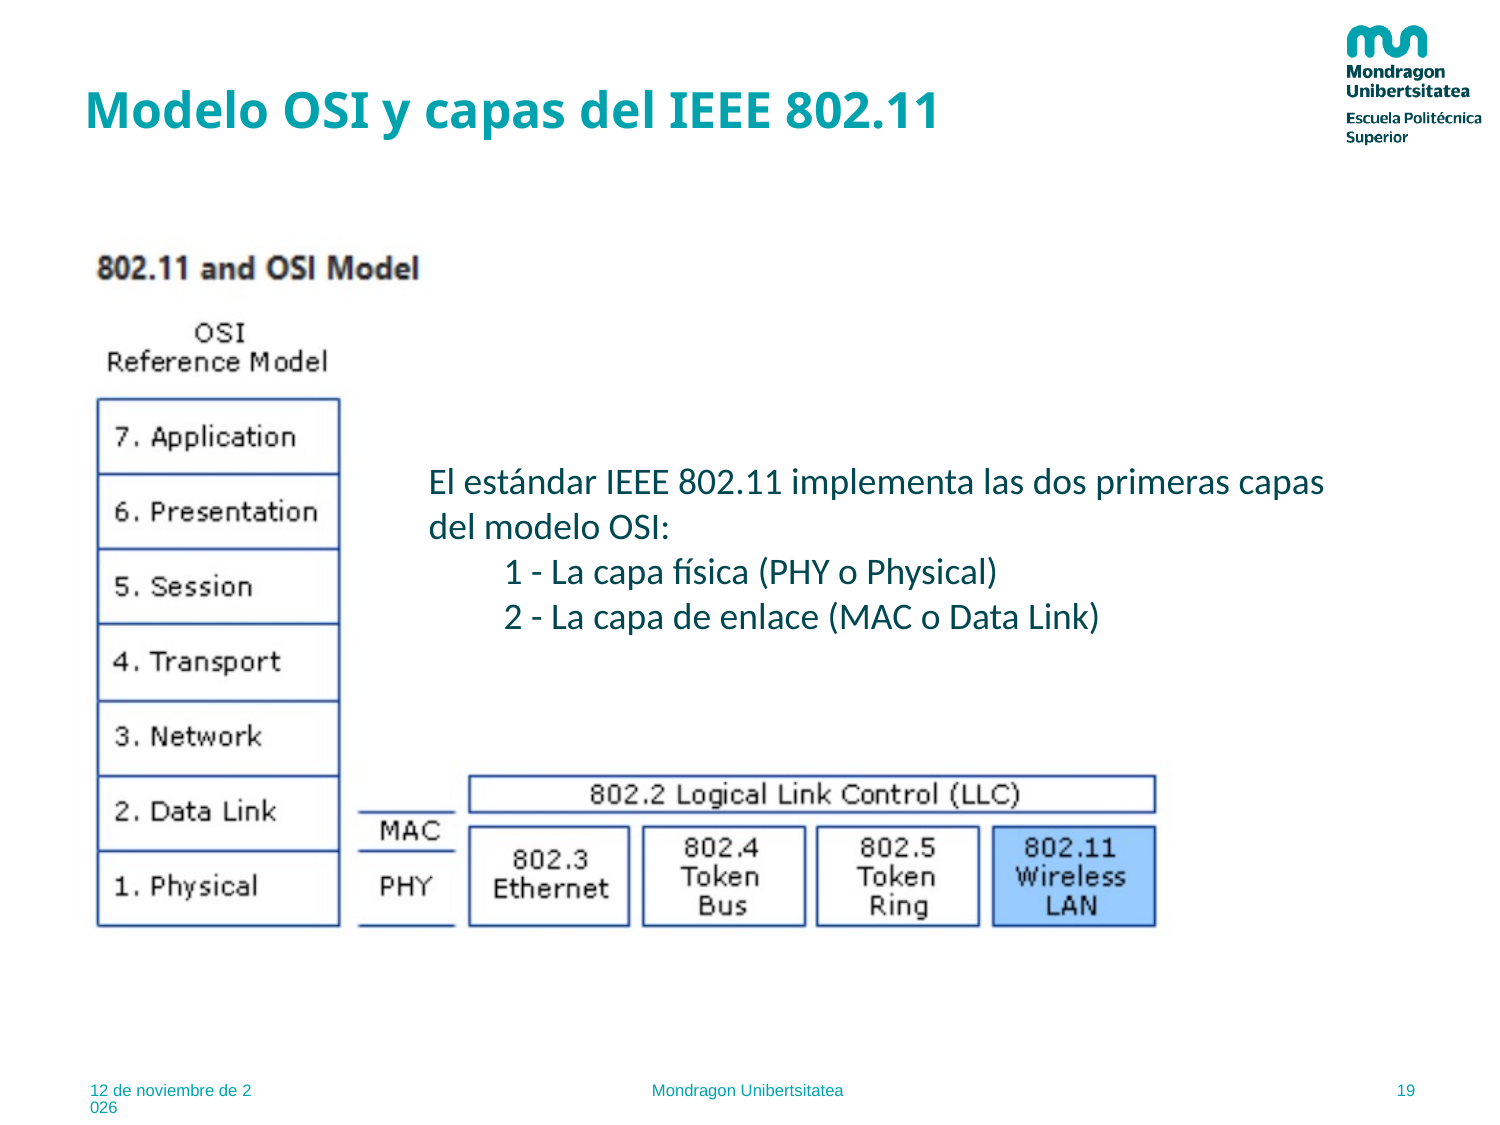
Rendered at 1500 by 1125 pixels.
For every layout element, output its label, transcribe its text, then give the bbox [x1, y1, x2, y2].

text_box El estándar IEEE 802.11 implementa las dos primeras capas del modelo OSI: 1 - La capa física (PHY o Physical) 2 - La capa de enlace (MAC o Data Link) [1176, 449, 1344, 645]
slide_number 19 [1238, 1059, 1431, 1120]
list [74, 235, 1172, 937]
picture [1320, 0, 1500, 170]
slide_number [75, 1059, 269, 1120]
title Modelo OSI y capas del IEEE 802.11 [69, 77, 1327, 148]
footer Mondragon Unibertsitatea [356, 1059, 1140, 1120]
